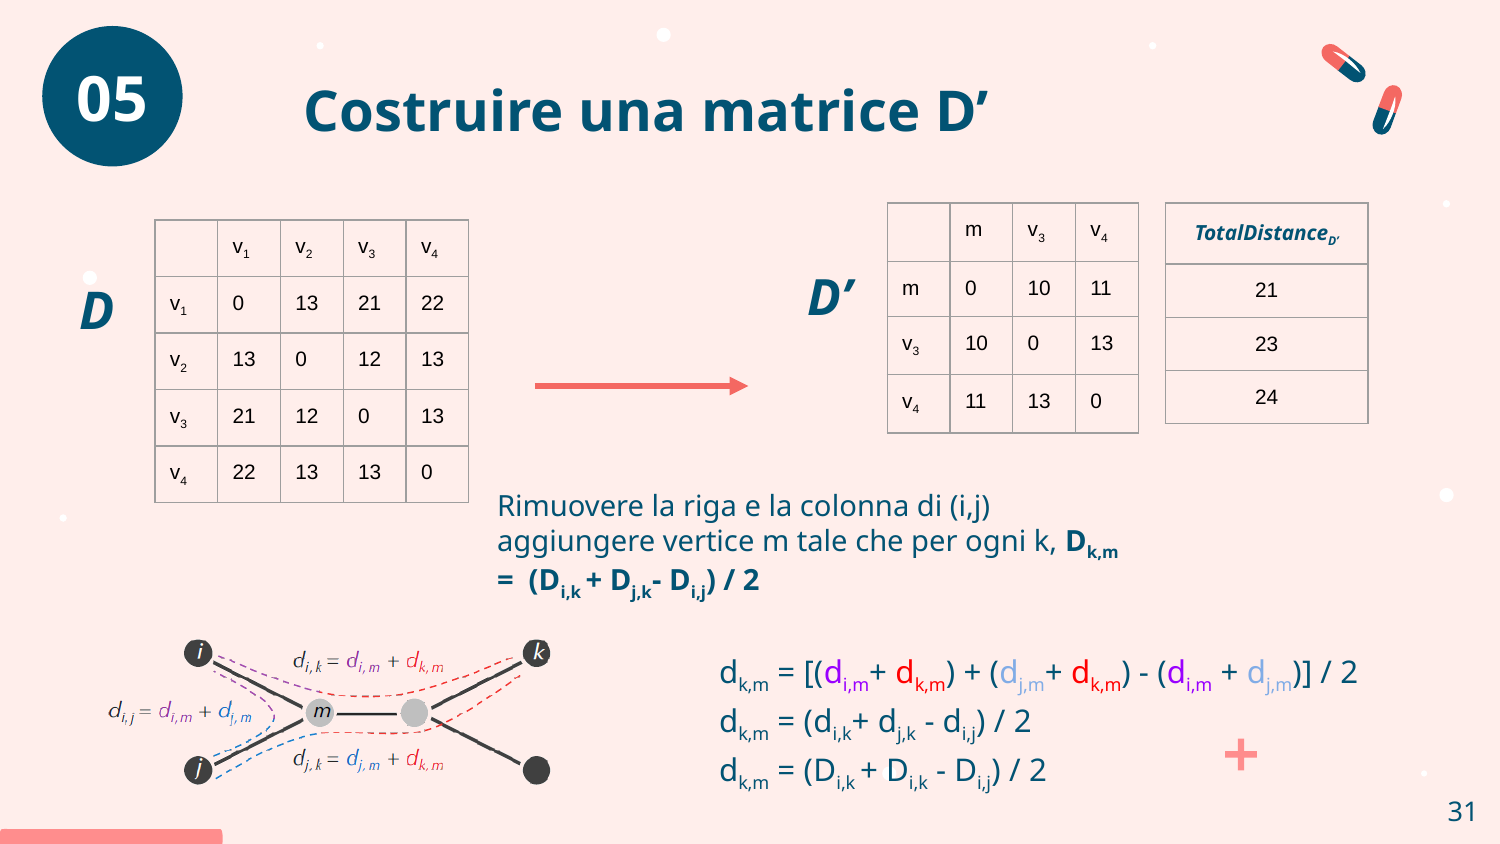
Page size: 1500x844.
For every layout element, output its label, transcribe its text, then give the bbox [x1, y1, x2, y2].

table_cell v2 [156, 334, 217, 389]
table_cell 13 [218, 334, 280, 389]
table_header m [951, 204, 1012, 261]
table_cell 13 [407, 390, 468, 445]
table_cell 0 [344, 390, 405, 445]
table_header v2 [281, 221, 343, 276]
table_cell 21 [218, 390, 280, 445]
table_cell v4 [888, 375, 949, 432]
text_box dk,m = [(di,m+ dk,m) + (dj,m+ dk,m) - (di,m + dj,m)] / 2 dk,m = (di,k+ dj,k - di,j) / 2 dk,m = (Di,k + Di,k - Di,j) / 2 [704, 631, 1437, 808]
table_cell 0 [1076, 375, 1138, 432]
table_cell 10 [951, 317, 1012, 374]
table_cell 0 [1013, 317, 1075, 374]
slide_number 31 [1403, 779, 1494, 844]
table_cell 13 [344, 447, 405, 502]
table_cell 12 [281, 390, 343, 445]
table_header [888, 204, 949, 261]
table_cell 11 [951, 375, 1012, 432]
table_cell 13 [1013, 375, 1075, 432]
text_box D’ [772, 250, 888, 340]
table_cell 13 [1076, 317, 1138, 374]
table_cell 0 [951, 262, 1012, 316]
table_cell 13 [281, 447, 343, 502]
table_cell 24 [1166, 371, 1367, 423]
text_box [1362, 91, 1412, 129]
title Costruire una matrice D’ [214, 63, 1403, 155]
title 05 [37, 57, 188, 136]
table_header v3 [1013, 204, 1075, 261]
table_cell 0 [407, 447, 468, 502]
table_header v3 [344, 221, 405, 276]
table_cell v3 [888, 317, 949, 374]
table_cell v4 [156, 447, 217, 502]
text_box [54, 25, 171, 57]
table_cell 21 [344, 277, 405, 332]
table_header v4 [407, 221, 468, 276]
table_cell 0 [281, 334, 343, 389]
text_box D [39, 262, 155, 355]
table_header [156, 221, 217, 276]
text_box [1319, 43, 1368, 83]
table_cell 13 [281, 277, 343, 332]
table_cell v3 [156, 390, 217, 445]
table_cell 0 [218, 277, 280, 332]
table_header TotalDistanceD’ [1166, 204, 1367, 263]
table_cell 12 [344, 334, 405, 389]
table_cell 22 [218, 447, 280, 502]
table_cell 10 [1013, 262, 1075, 316]
table_cell 22 [407, 277, 468, 332]
table_cell 23 [1166, 318, 1367, 370]
table_cell m [888, 262, 949, 316]
table_cell 11 [1076, 262, 1138, 316]
table_cell 13 [407, 334, 468, 389]
text_box Rimuovere la riga e la colonna di (i,j) aggiungere vertice m tale che per ogni k, Dk,m = (Di,k + Dj,k- Di,j) / 2 [482, 471, 1134, 652]
picture [73, 585, 618, 807]
table_header v1 [218, 221, 280, 276]
table_header v4 [1076, 204, 1138, 261]
table_cell v1 [156, 277, 217, 332]
table_cell 21 [1166, 265, 1367, 317]
text_box [0, 828, 223, 844]
text_box [54, 136, 171, 167]
